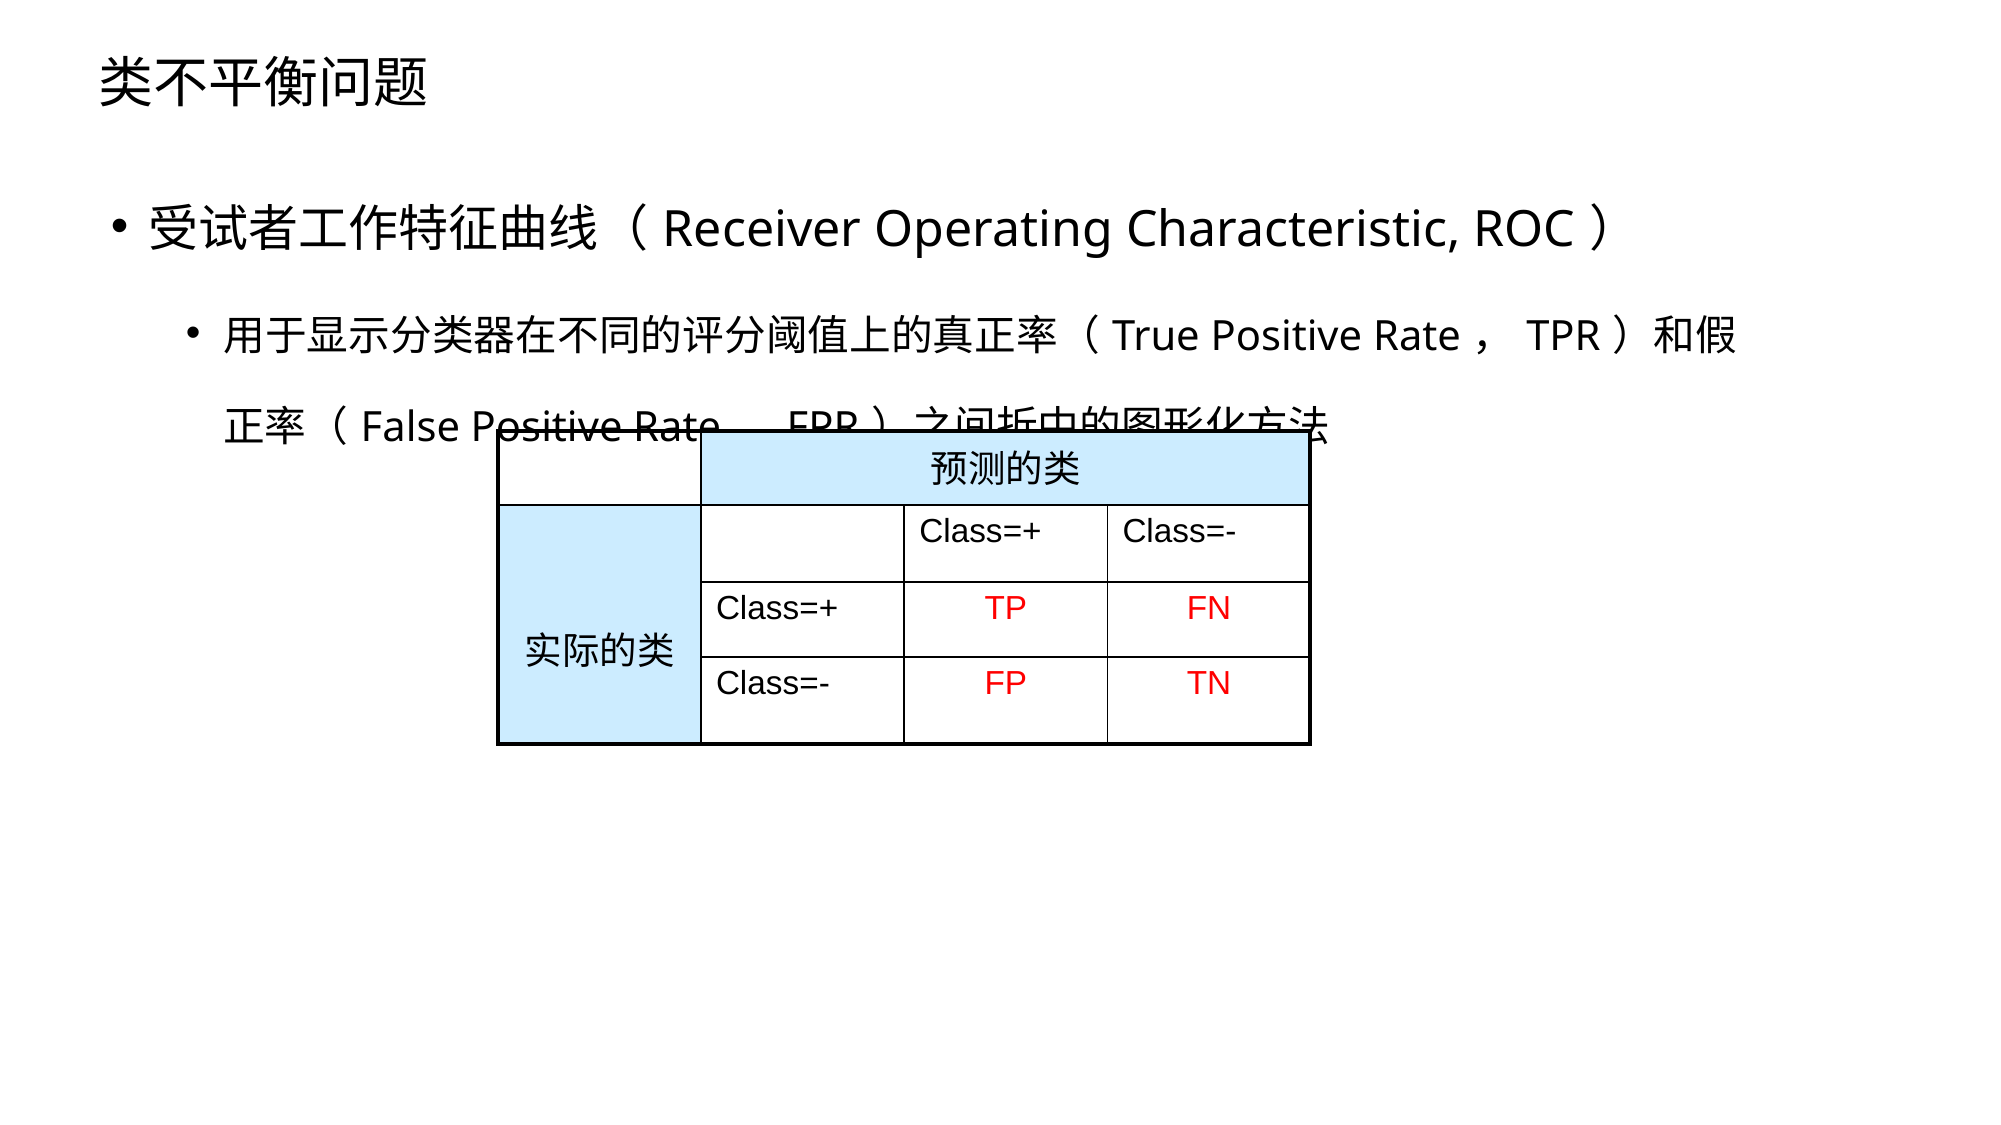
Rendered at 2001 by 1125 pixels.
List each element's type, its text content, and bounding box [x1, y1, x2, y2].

table_cell [702, 506, 903, 581]
table_cell 实际的类 [500, 506, 700, 742]
table_cell FP [905, 658, 1107, 742]
table_header 预测的类 [702, 433, 1308, 504]
table_cell TP [905, 583, 1107, 656]
table_cell FN [1108, 583, 1308, 656]
table_cell Class=- [702, 658, 903, 742]
table_cell Class=+ [905, 506, 1107, 581]
text_box [108, 157, 1789, 1018]
title 类不平衡问题 [83, 37, 1895, 125]
table_cell Class=+ [702, 583, 903, 656]
table_cell TN [1108, 658, 1308, 742]
table_header [500, 433, 700, 504]
table_cell Class=- [1108, 506, 1308, 581]
text_box [83, 132, 1764, 993]
